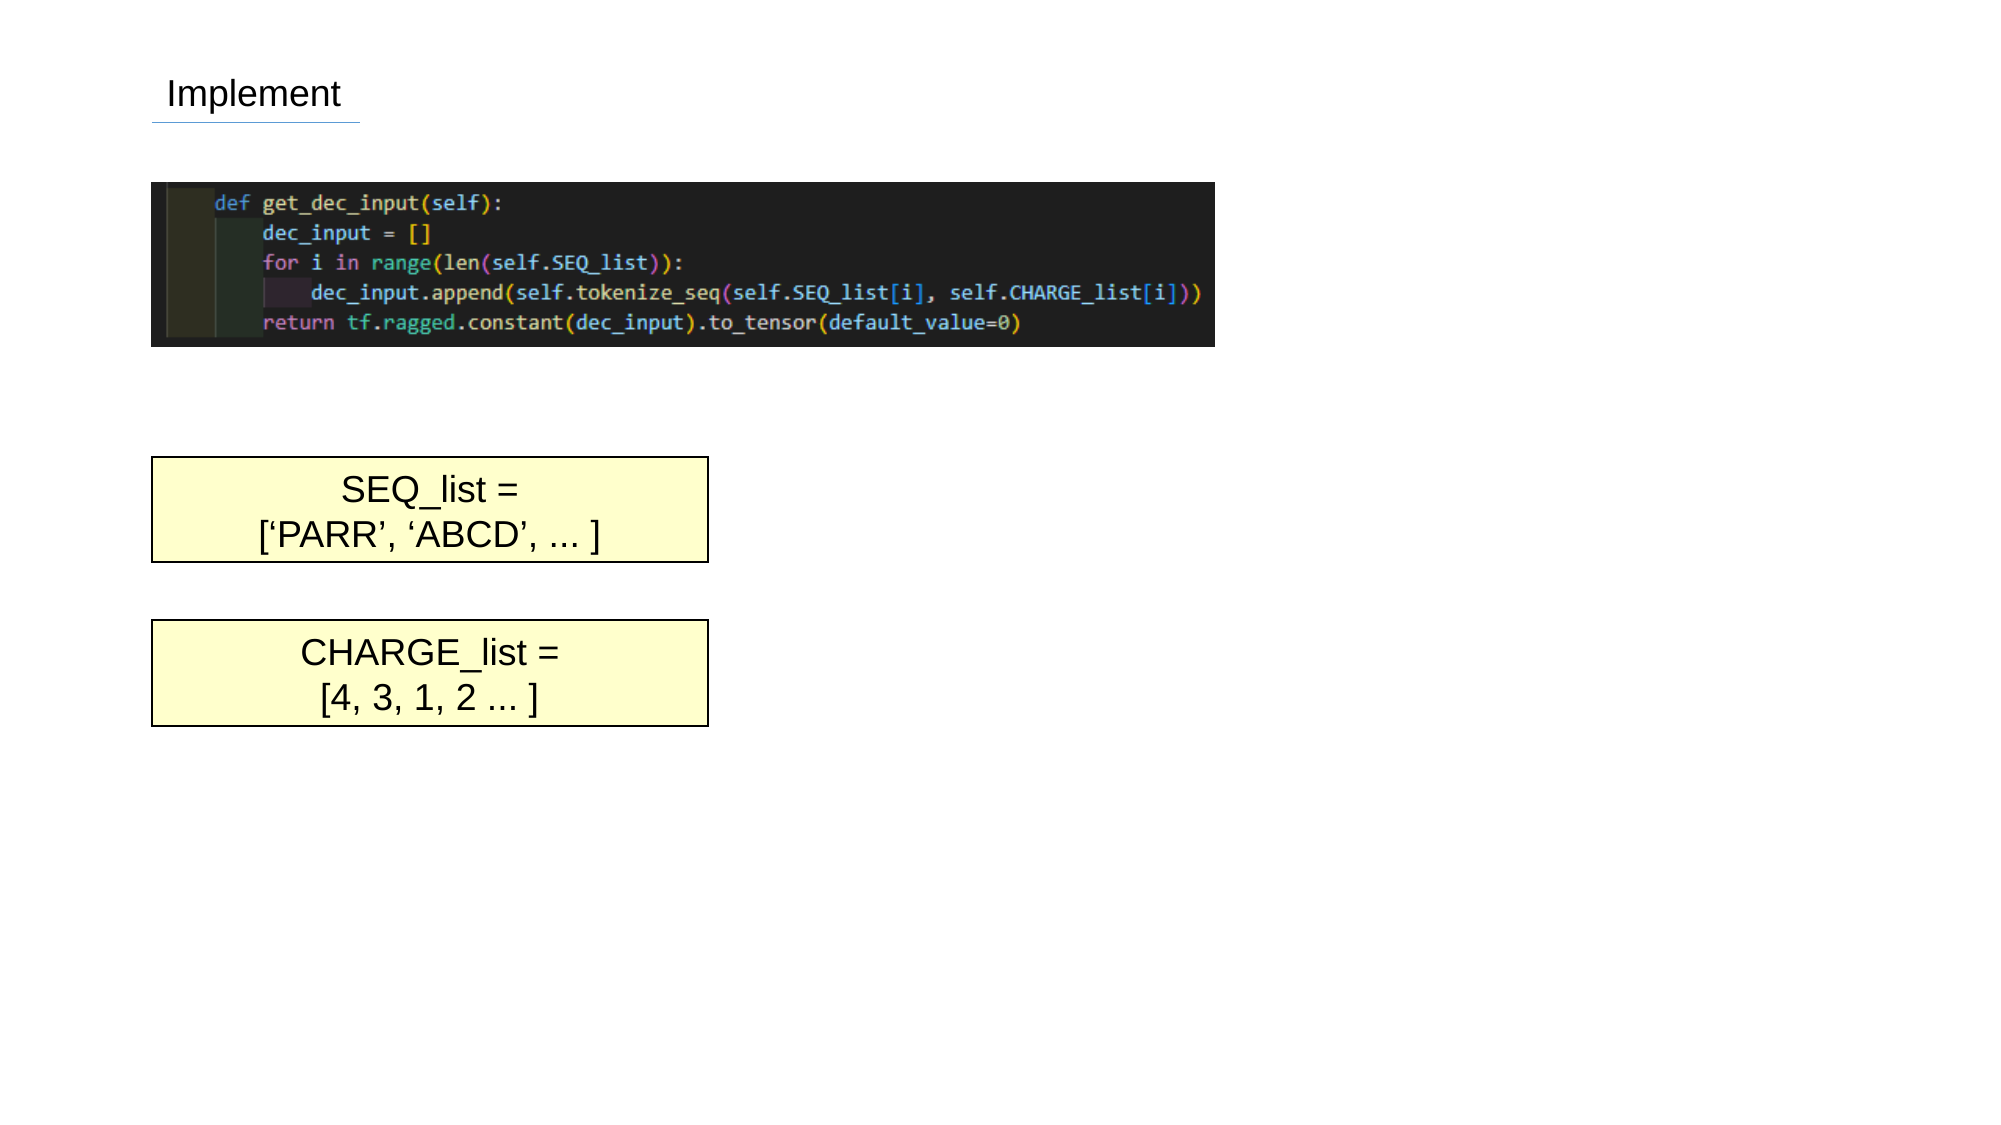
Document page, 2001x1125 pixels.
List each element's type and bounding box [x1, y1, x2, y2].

picture [151, 182, 1215, 347]
text_box [151, 61, 1006, 123]
text_box [151, 619, 709, 727]
text_box [151, 456, 709, 563]
